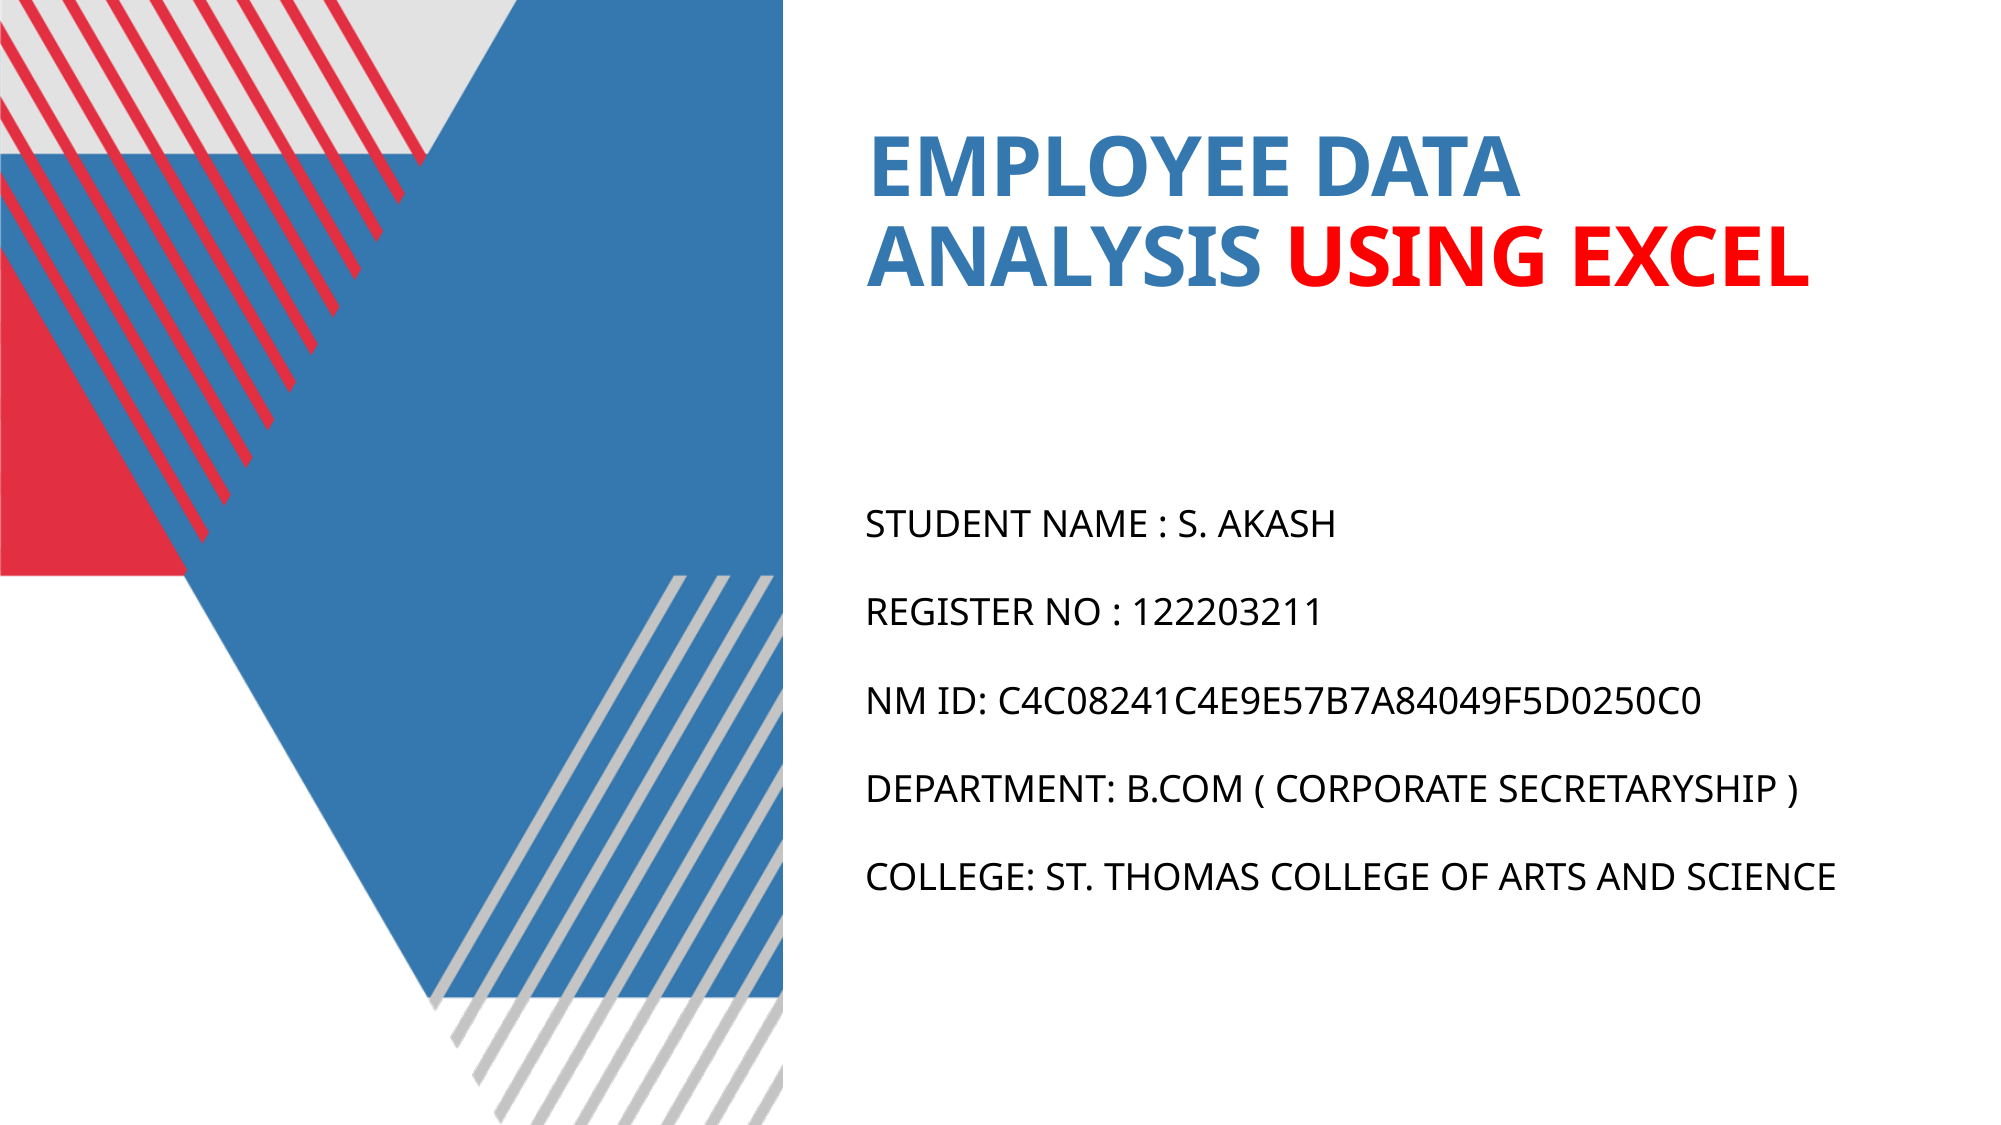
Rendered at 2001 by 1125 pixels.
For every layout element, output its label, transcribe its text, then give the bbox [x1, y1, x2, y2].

title EMPLOYEE DATA ANALYSIS USING EXCEL [852, 117, 1916, 313]
picture [0, 0, 783, 1125]
list STUDENT NAME : S. AKASH REGISTER NO : 122203211 NM ID: C4C08241C4E9E57B7A84049F5D0250C0 DEPARTMENT: B.COM ( CORPORATE SECRETARYSHIP ) COLLEGE: ST. THOMAS COLLEGE OF ARTS AND SCIENCE [850, 470, 1913, 1008]
